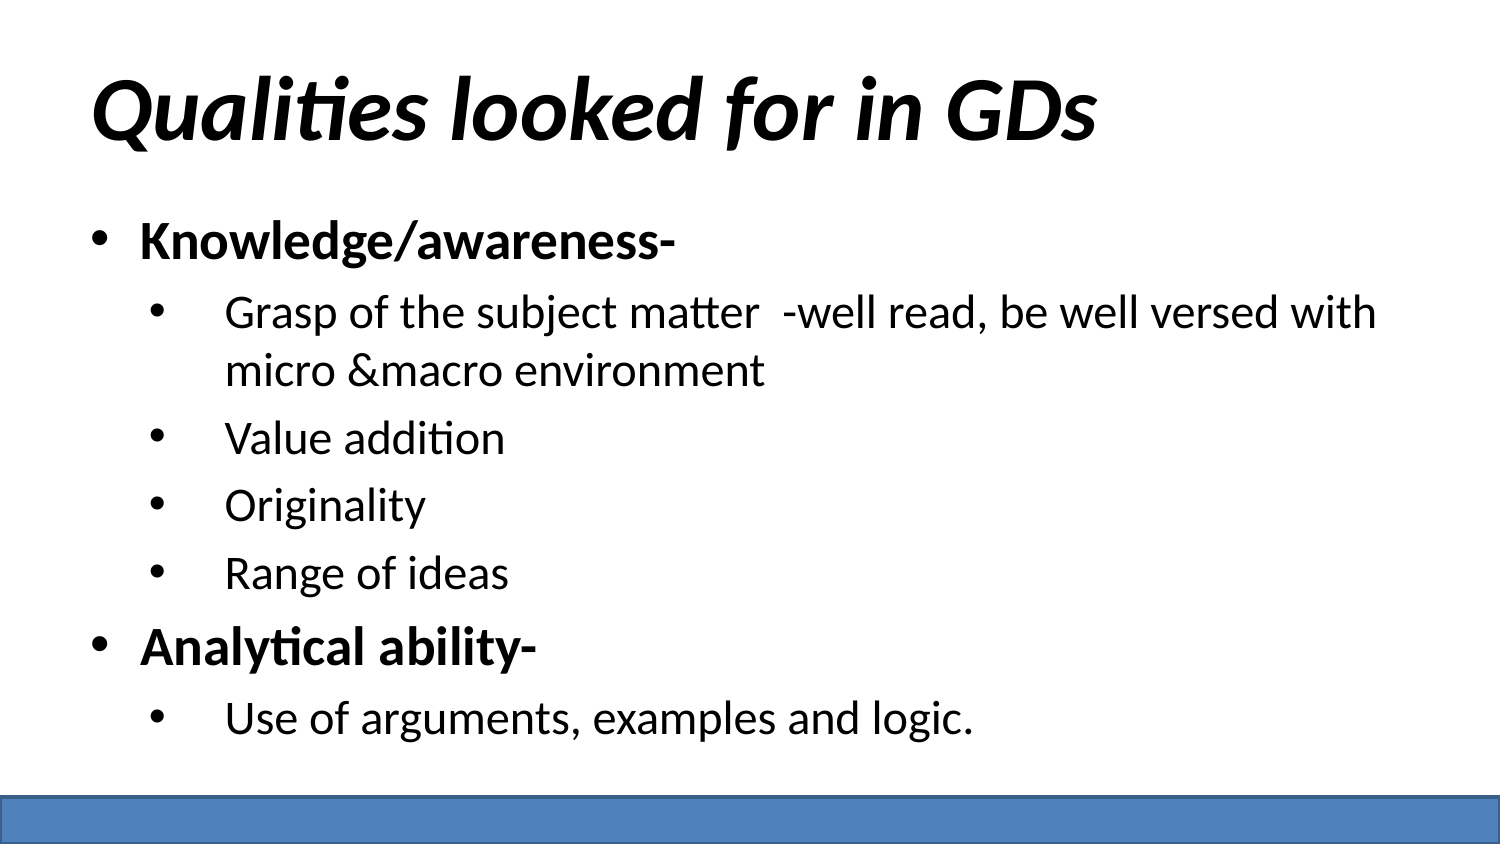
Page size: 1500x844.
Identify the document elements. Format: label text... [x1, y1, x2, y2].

list Knowledge/awareness- Grasp of the subject matter -well read, be well versed with micro &macro environment Value addition Originality Range of ideas Analytical ability- Use of arguments, examples and logic. [75, 196, 1425, 754]
title Qualities looked for in GDs [75, 33, 1425, 175]
